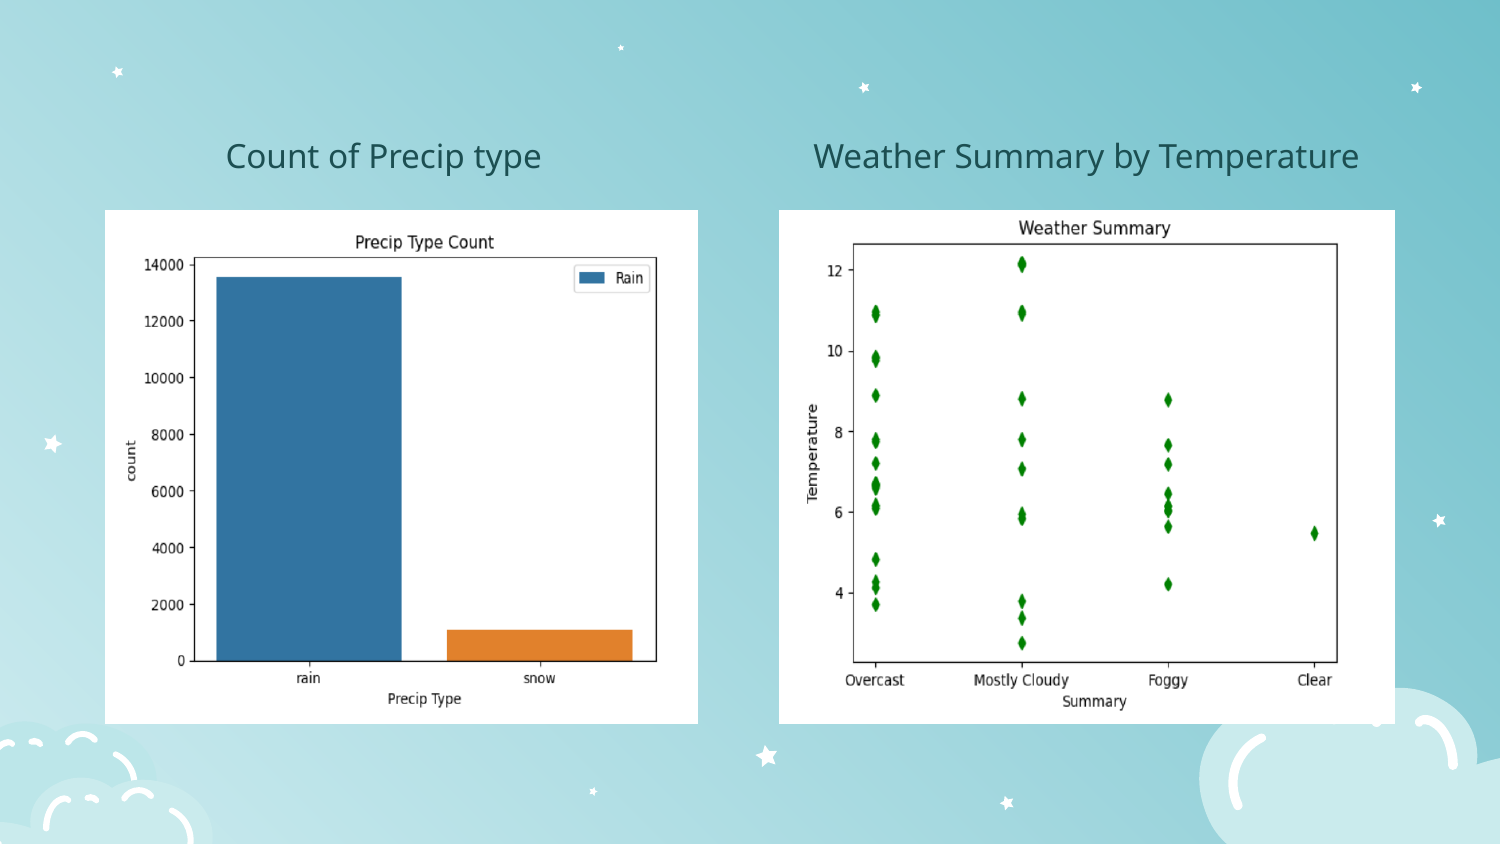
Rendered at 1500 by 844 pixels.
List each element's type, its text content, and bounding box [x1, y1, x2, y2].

picture [778, 210, 1395, 724]
text_box Count of Precip type [105, 114, 663, 192]
picture [105, 210, 698, 724]
text_box Weather Summary by Temperature [704, 114, 1470, 192]
